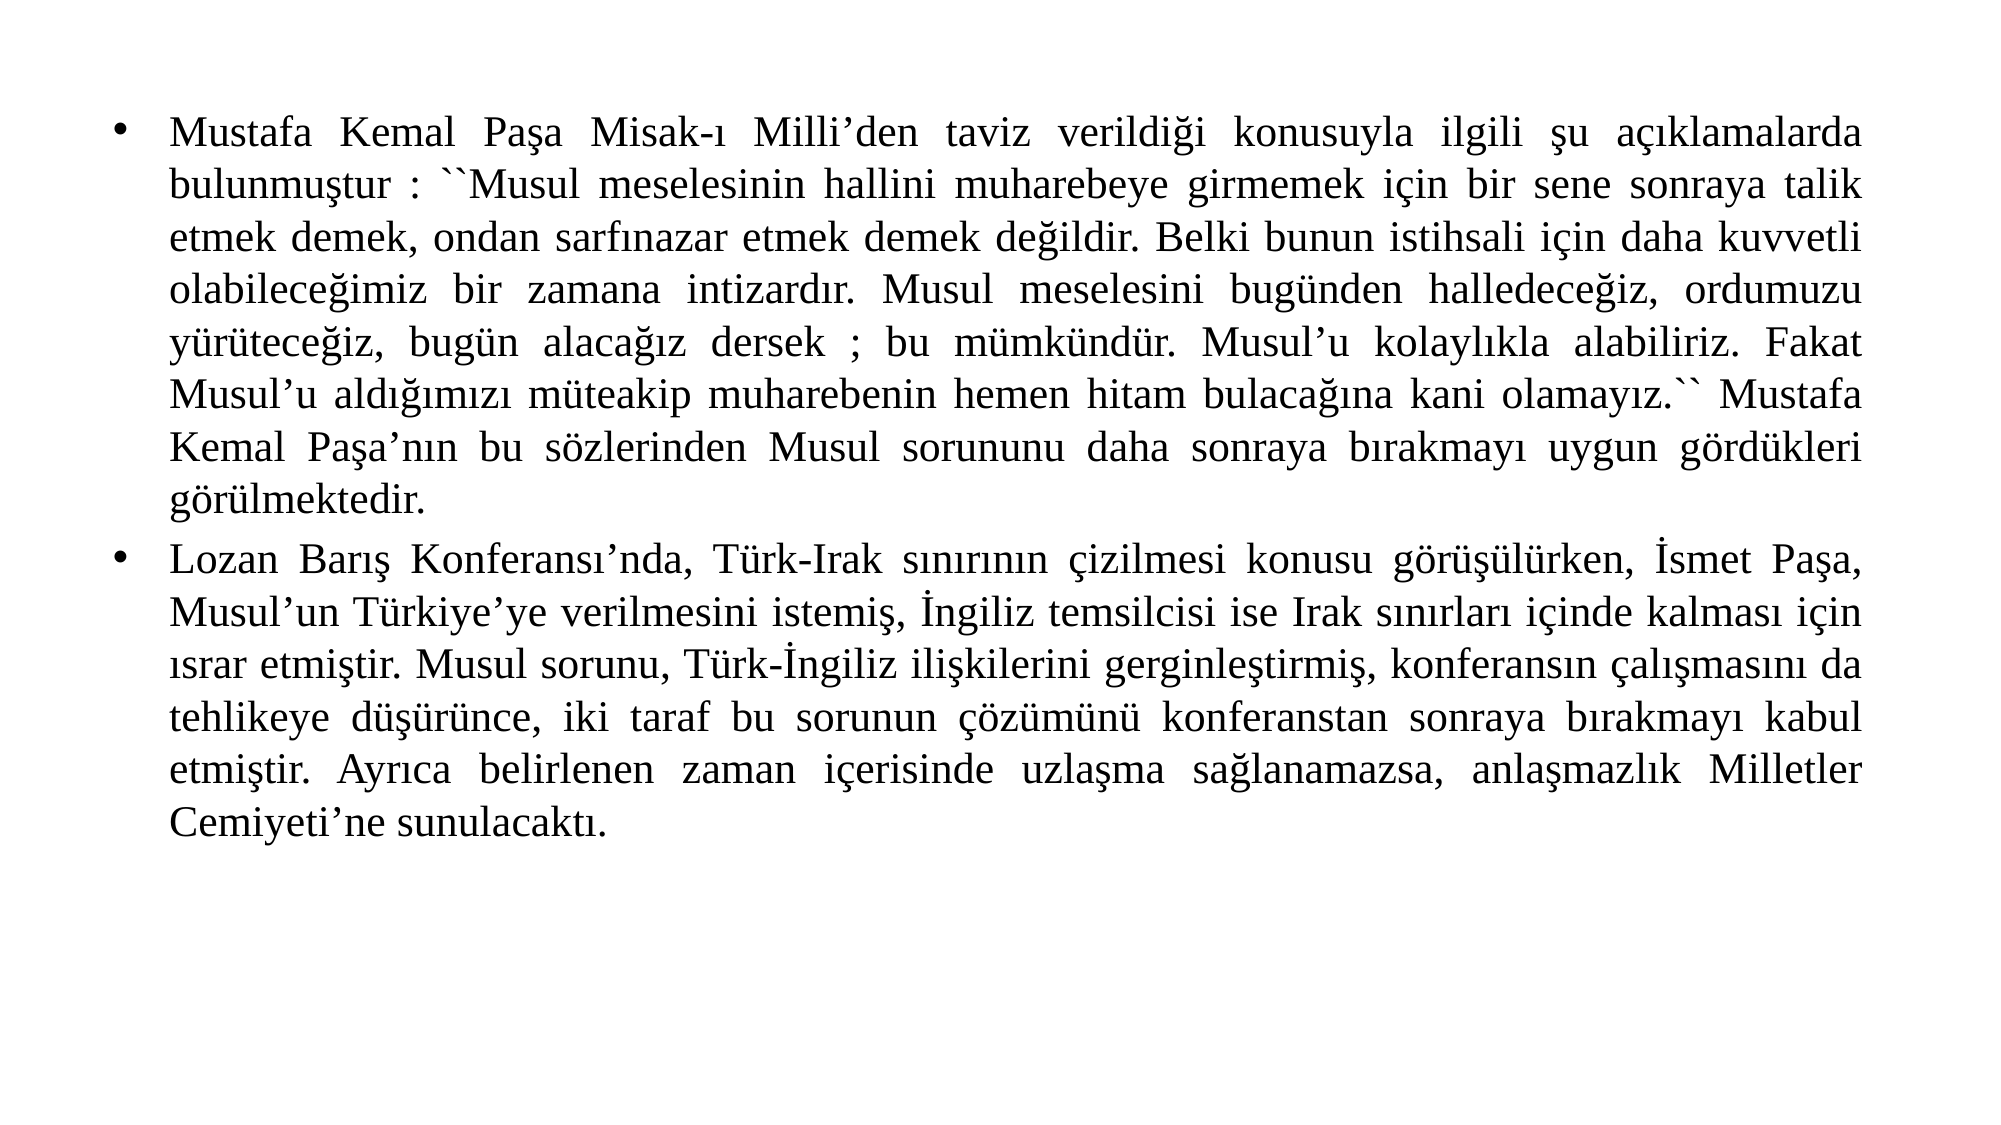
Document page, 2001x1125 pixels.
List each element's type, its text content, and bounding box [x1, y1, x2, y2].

list Mustafa Kemal Paşa Misak-ı Milli’den taviz verildiği konusuyla ilgili şu açıklamalarda bulunmuştur : ``Musul meselesinin hallini muharebeye girmemek için bir sene sonraya talik etmek demek, ondan sarfınazar etmek demek değildir. Belki bunun istihsali için daha kuvvetli olabileceğimiz bir zamana intizardır. Musul meselesini bugünden halledeceğiz, ordumuzu yürüteceğiz, bugün alacağız dersek ; bu mümkündür. Musul’u kolaylıkla alabiliriz. Fakat Musul’u aldığımızı müteakip muharebenin hemen hitam bulacağına kani olamayız.`` Mustafa Kemal Paşa’nın bu sözlerinden Musul sorununu daha sonraya bırakmayı uygun gördükleri görülmektedir. Lozan Barış Konferansı’nda, Türk-Irak sınırının çizilmesi konusu görüşülürken, İsmet Paşa, Musul’un Türkiye’ye verilmesini istemiş, İngiliz temsilcisi ise Irak sınırları içinde kalması için ısrar etmiştir. Musul sorunu, Türk-İngiliz ilişkilerini gerginleştirmiş, konferansın çalışmasını da tehlikeye düşürünce, iki taraf bu sorunun çözümünü konferanstan sonraya bırakmayı kabul etmiştir. Ayrıca belirlenen zaman içerisinde uzlaşma sağlanamazsa, anlaşmazlık Milletler Cemiyeti’ne sunulacaktı. [79, 94, 1880, 993]
